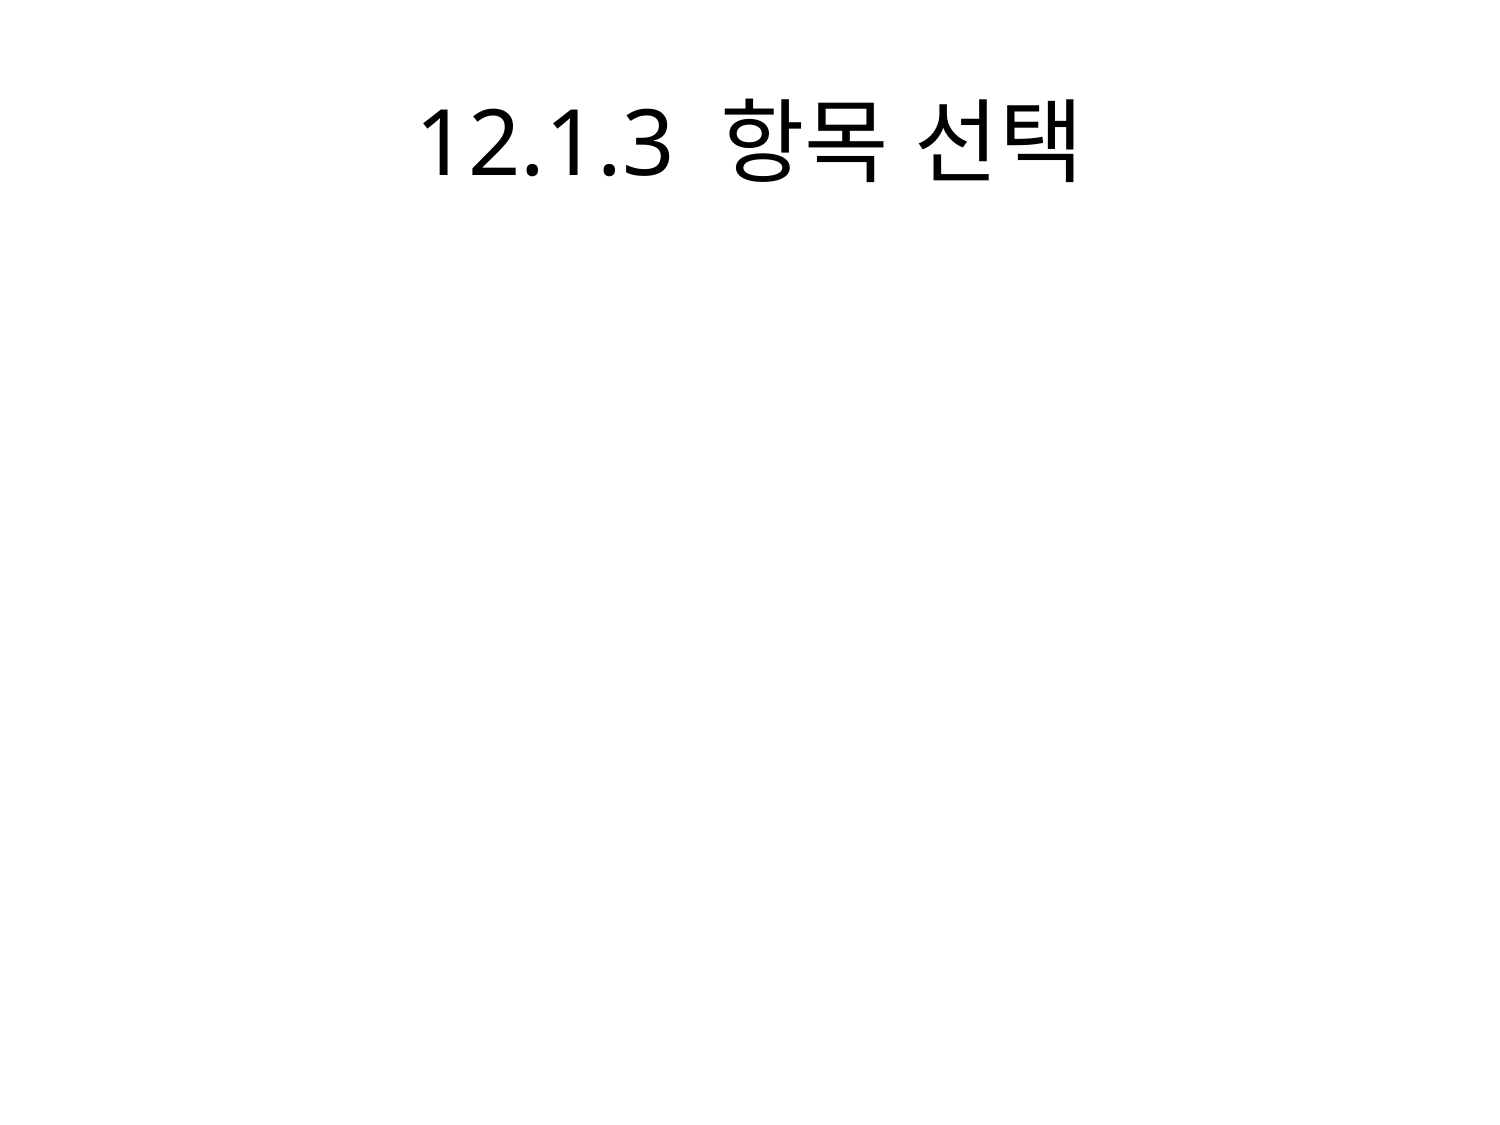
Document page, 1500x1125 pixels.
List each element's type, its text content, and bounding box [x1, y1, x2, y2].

title 12.1.3 항목 선택 [75, 45, 1425, 233]
